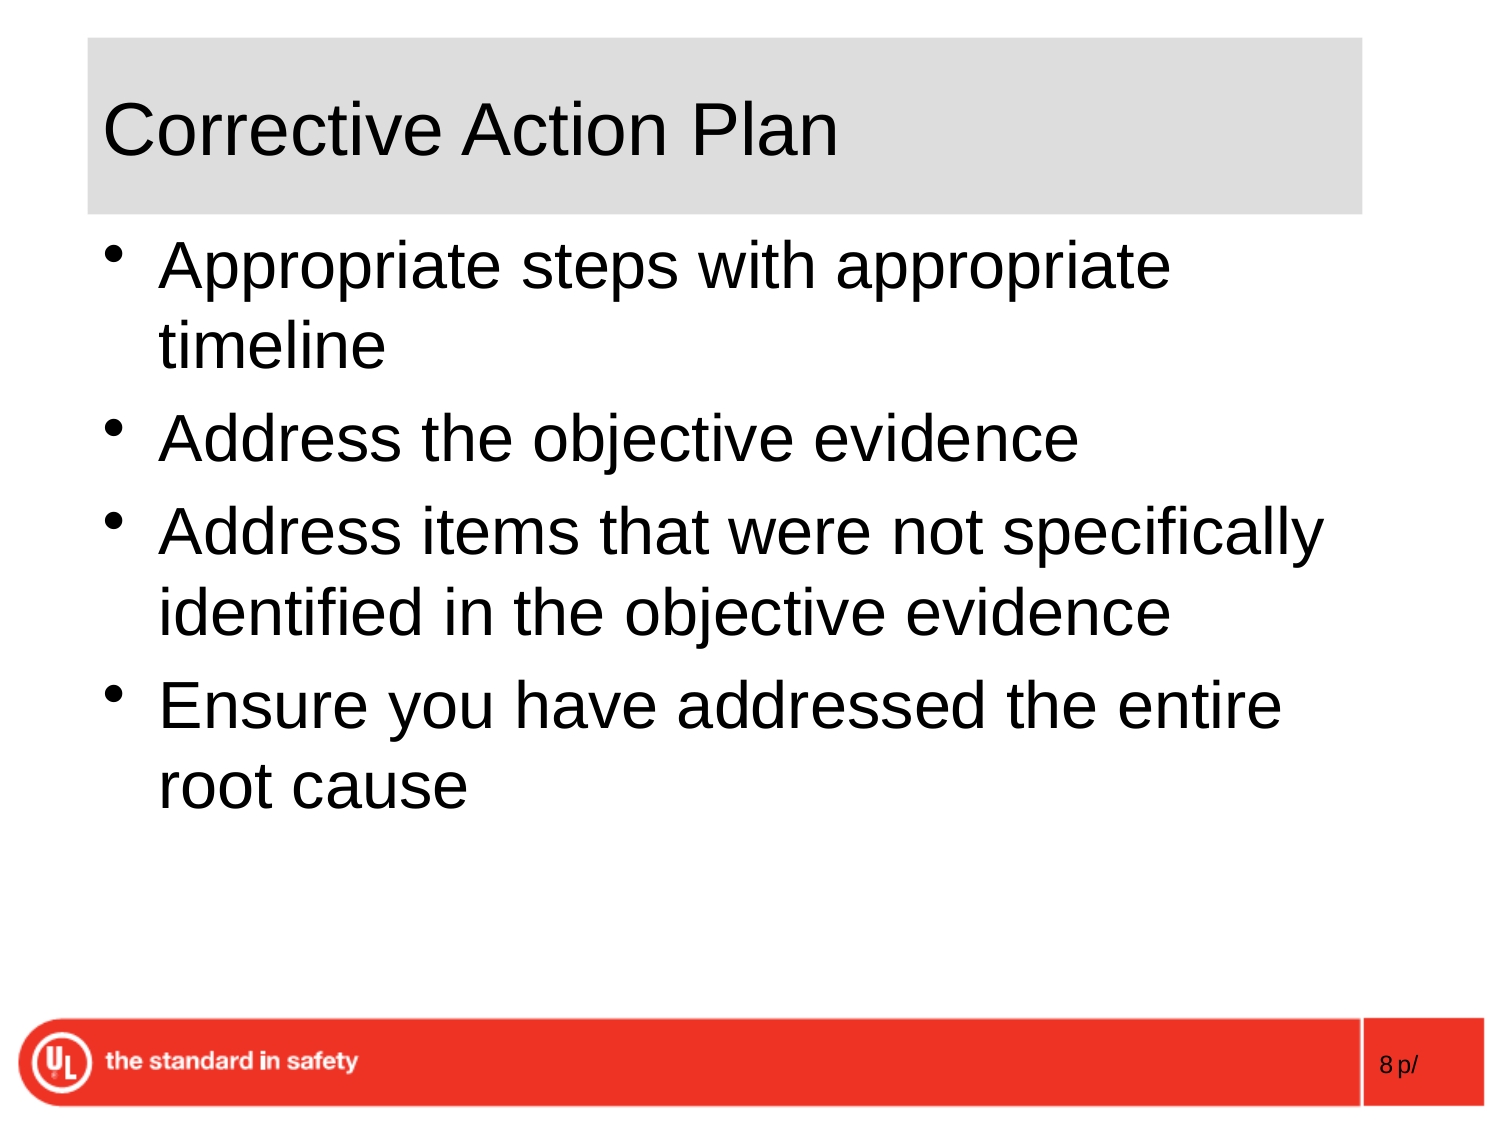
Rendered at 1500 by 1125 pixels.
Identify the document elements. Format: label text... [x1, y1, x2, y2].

picture [0, 1001, 1500, 1125]
title Corrective Action Plan [87, 37, 1363, 214]
list Appropriate steps with appropriate timeline Address the objective evidence Address items that were not specifically identified in the objective evidence Ensure you have addressed the entire root cause [87, 214, 1388, 1040]
